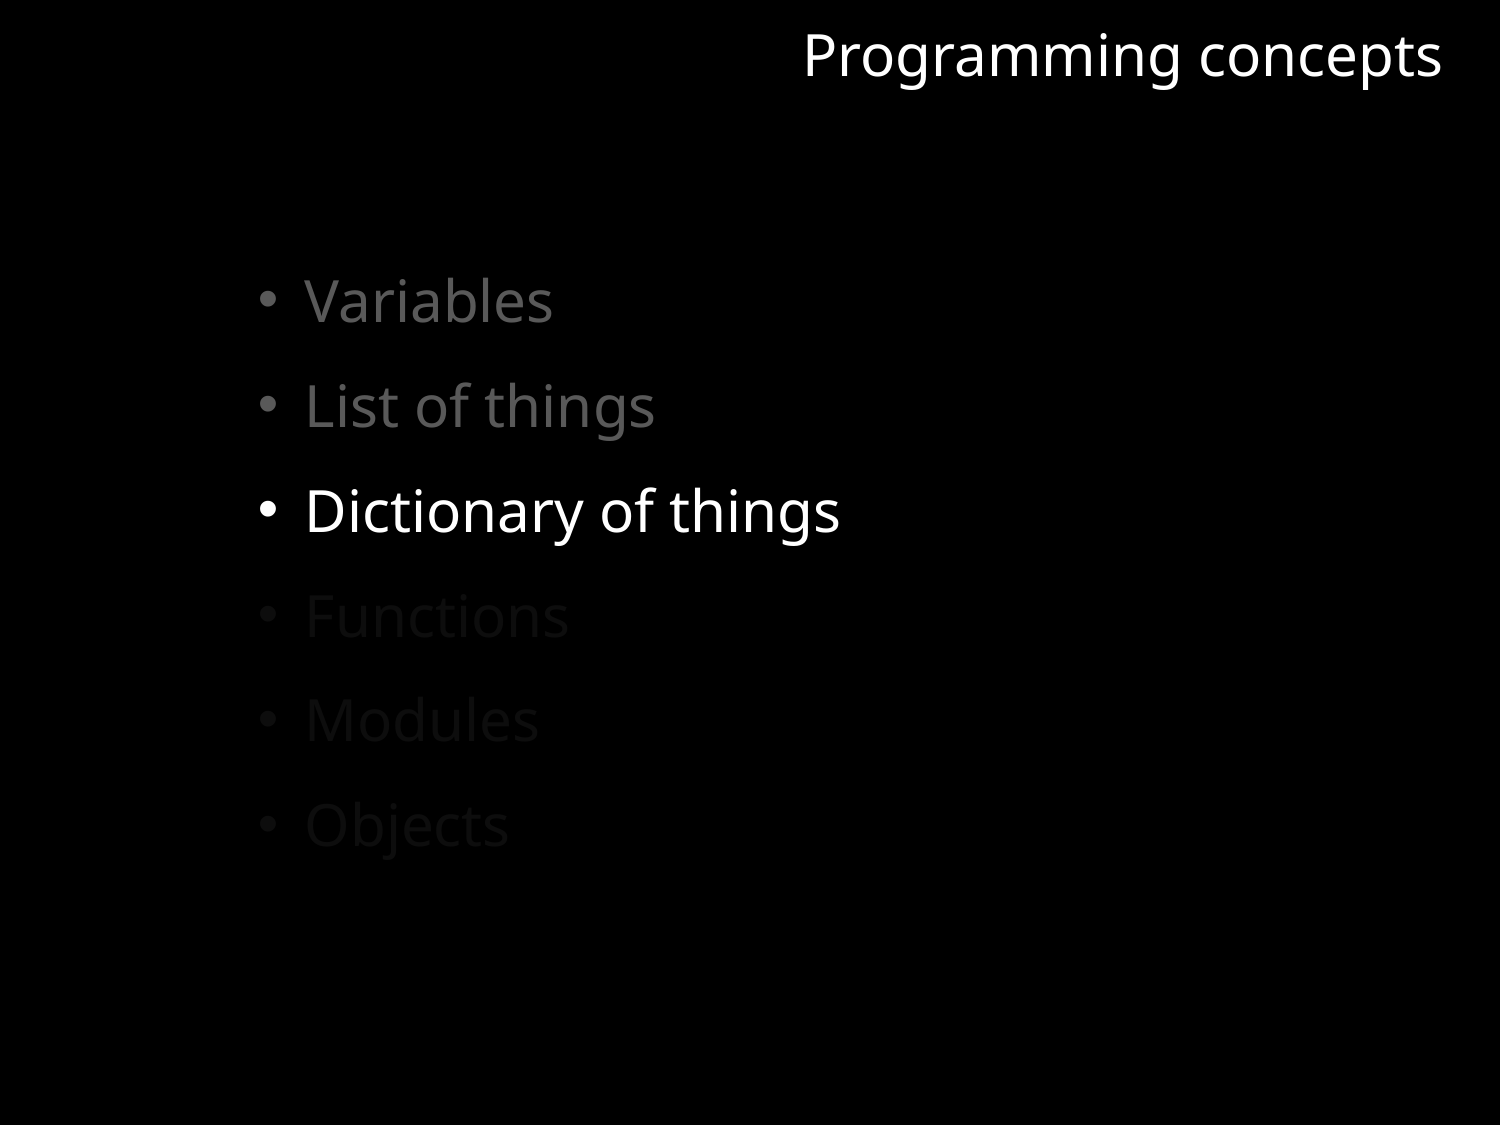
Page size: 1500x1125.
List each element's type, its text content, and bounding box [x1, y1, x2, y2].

text_box Programming concepts [787, 10, 1458, 95]
text_box Variables List of things Dictionary of things Functions Modules Objects [243, 221, 857, 866]
